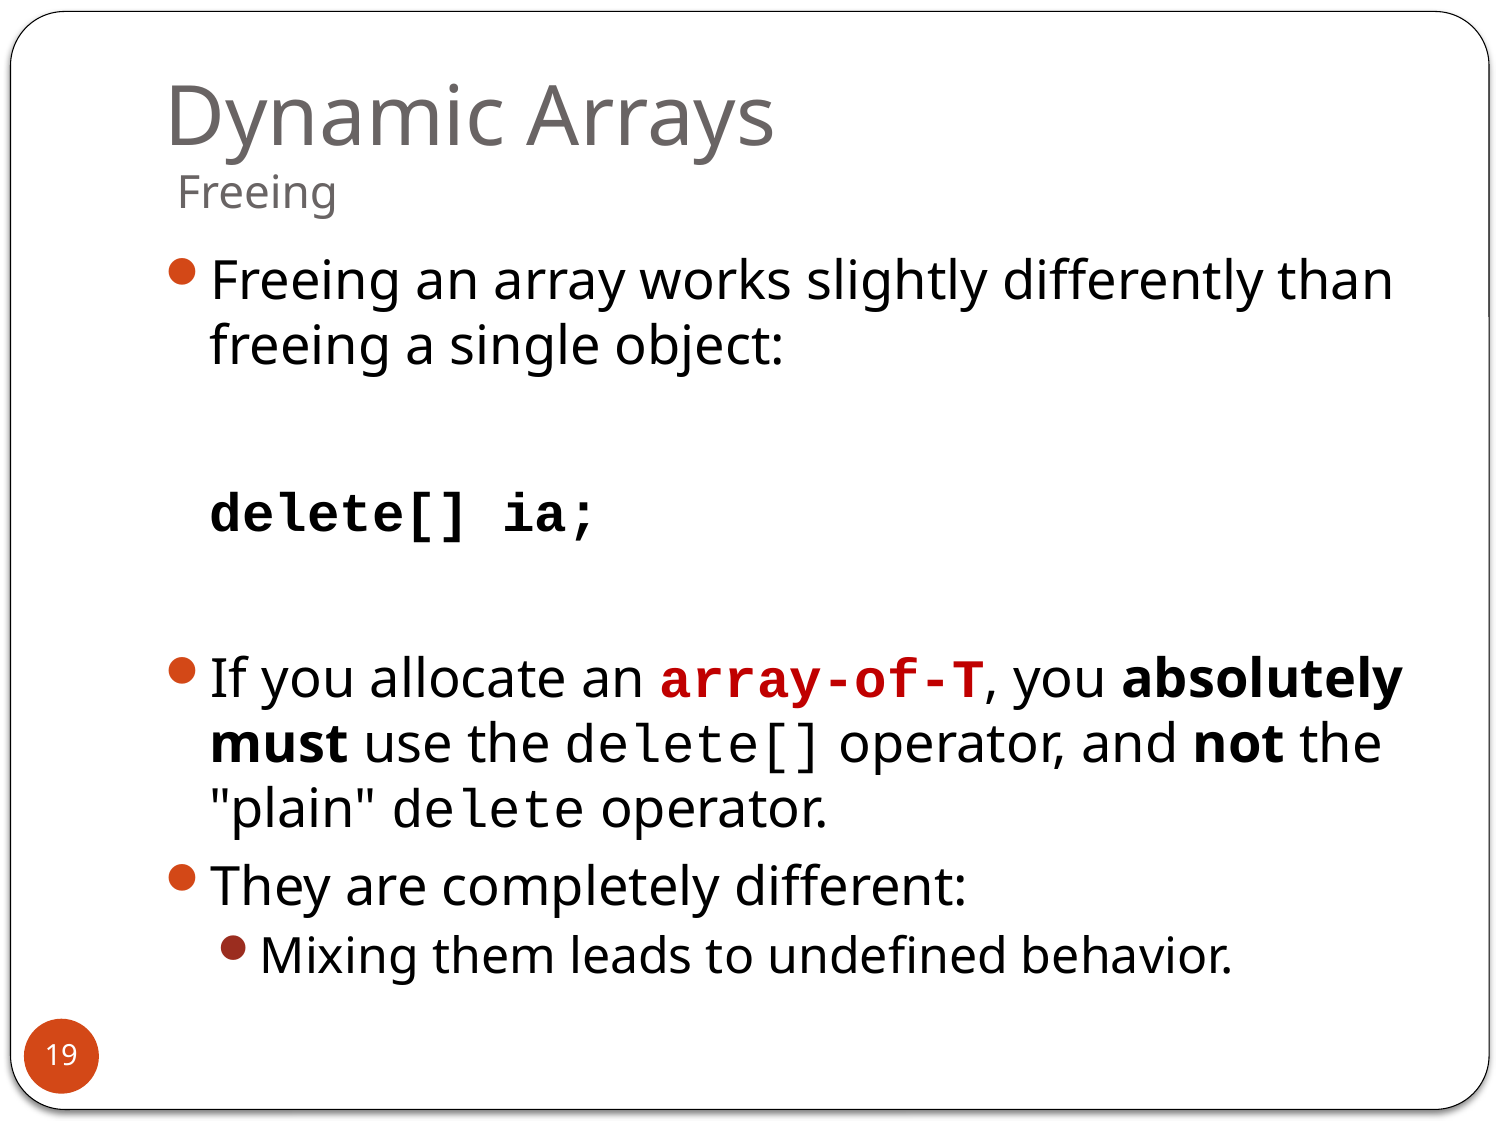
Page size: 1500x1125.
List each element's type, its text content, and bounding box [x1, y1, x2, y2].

list Freeing an array works slightly differently than freeing a single object: delete[] ia; If you allocate an array-of-T, you absolutely must use the delete[] operator, and not the "plain" delete operator. They are completely different: Mixing them leads to undefined behavior. [150, 237, 1425, 1025]
slide_number 19 [23, 1018, 99, 1094]
title Dynamic Arrays Freeing [150, 45, 1425, 233]
